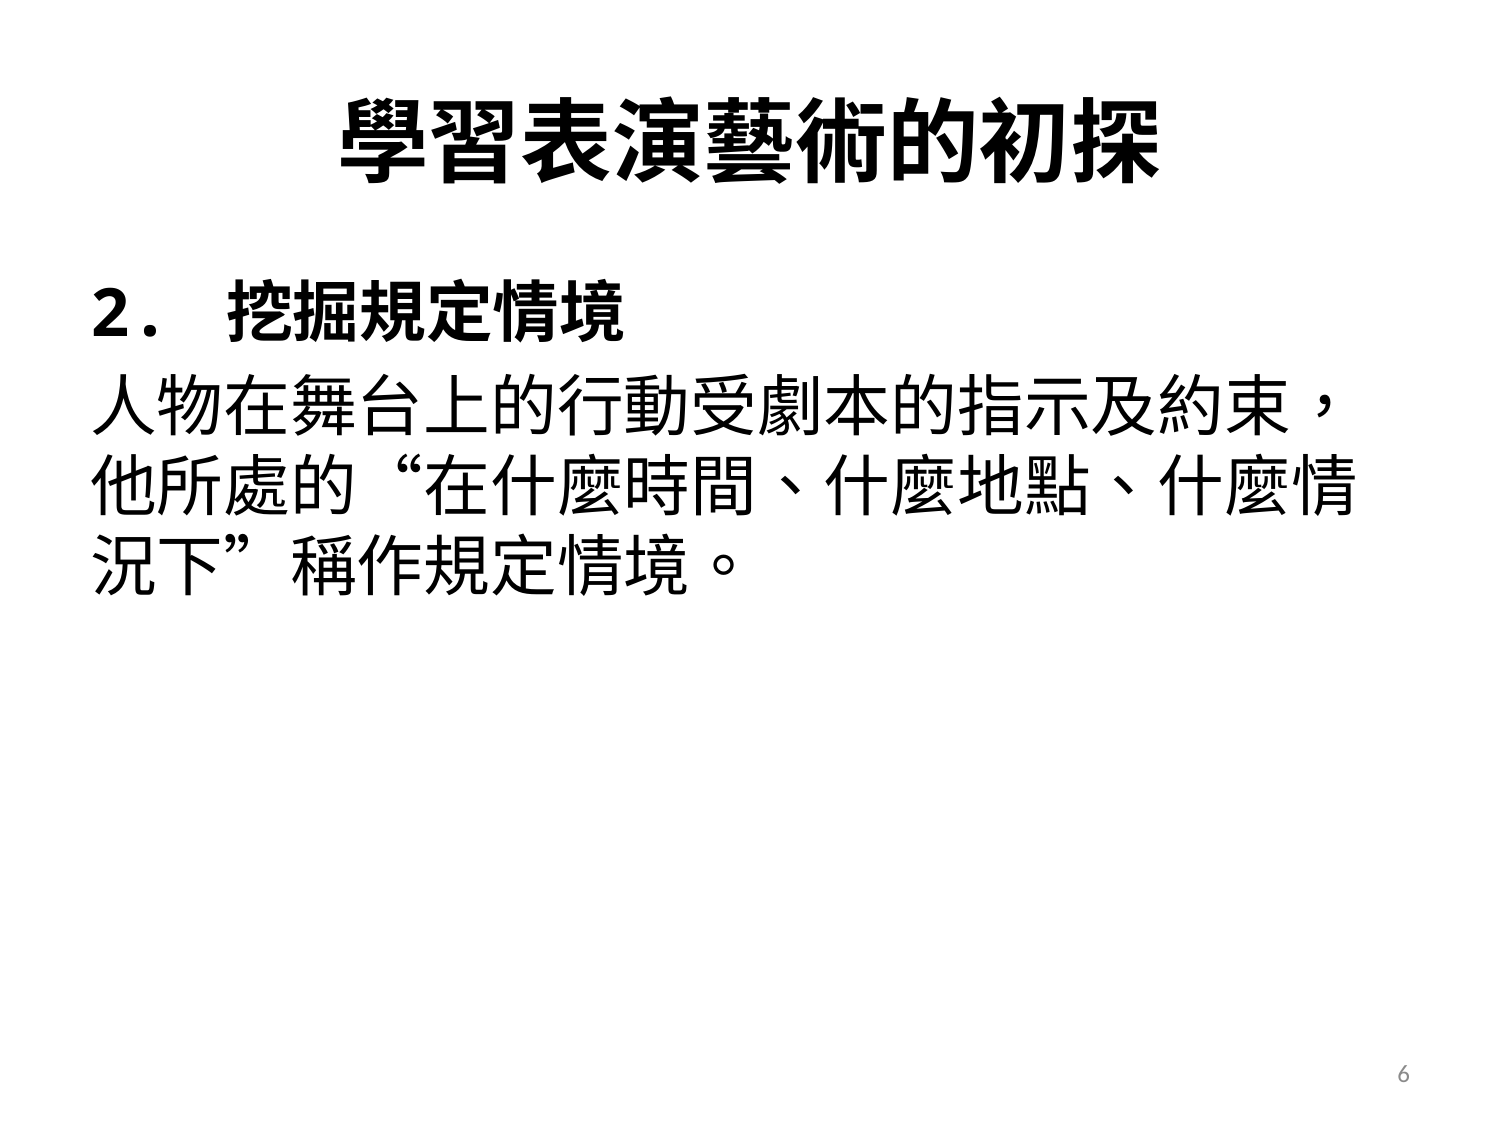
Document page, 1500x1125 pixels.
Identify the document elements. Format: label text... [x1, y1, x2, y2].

slide_number 6 [1074, 1042, 1425, 1103]
list 2. 挖掘規定情境 人物在舞台上的行動受劇本的指示及約束，他所處的“在什麼時間、什麼地點、什麼情況下”稱作規定情境。 [75, 262, 1425, 1005]
title 學習表演藝術的初探 [75, 45, 1425, 233]
